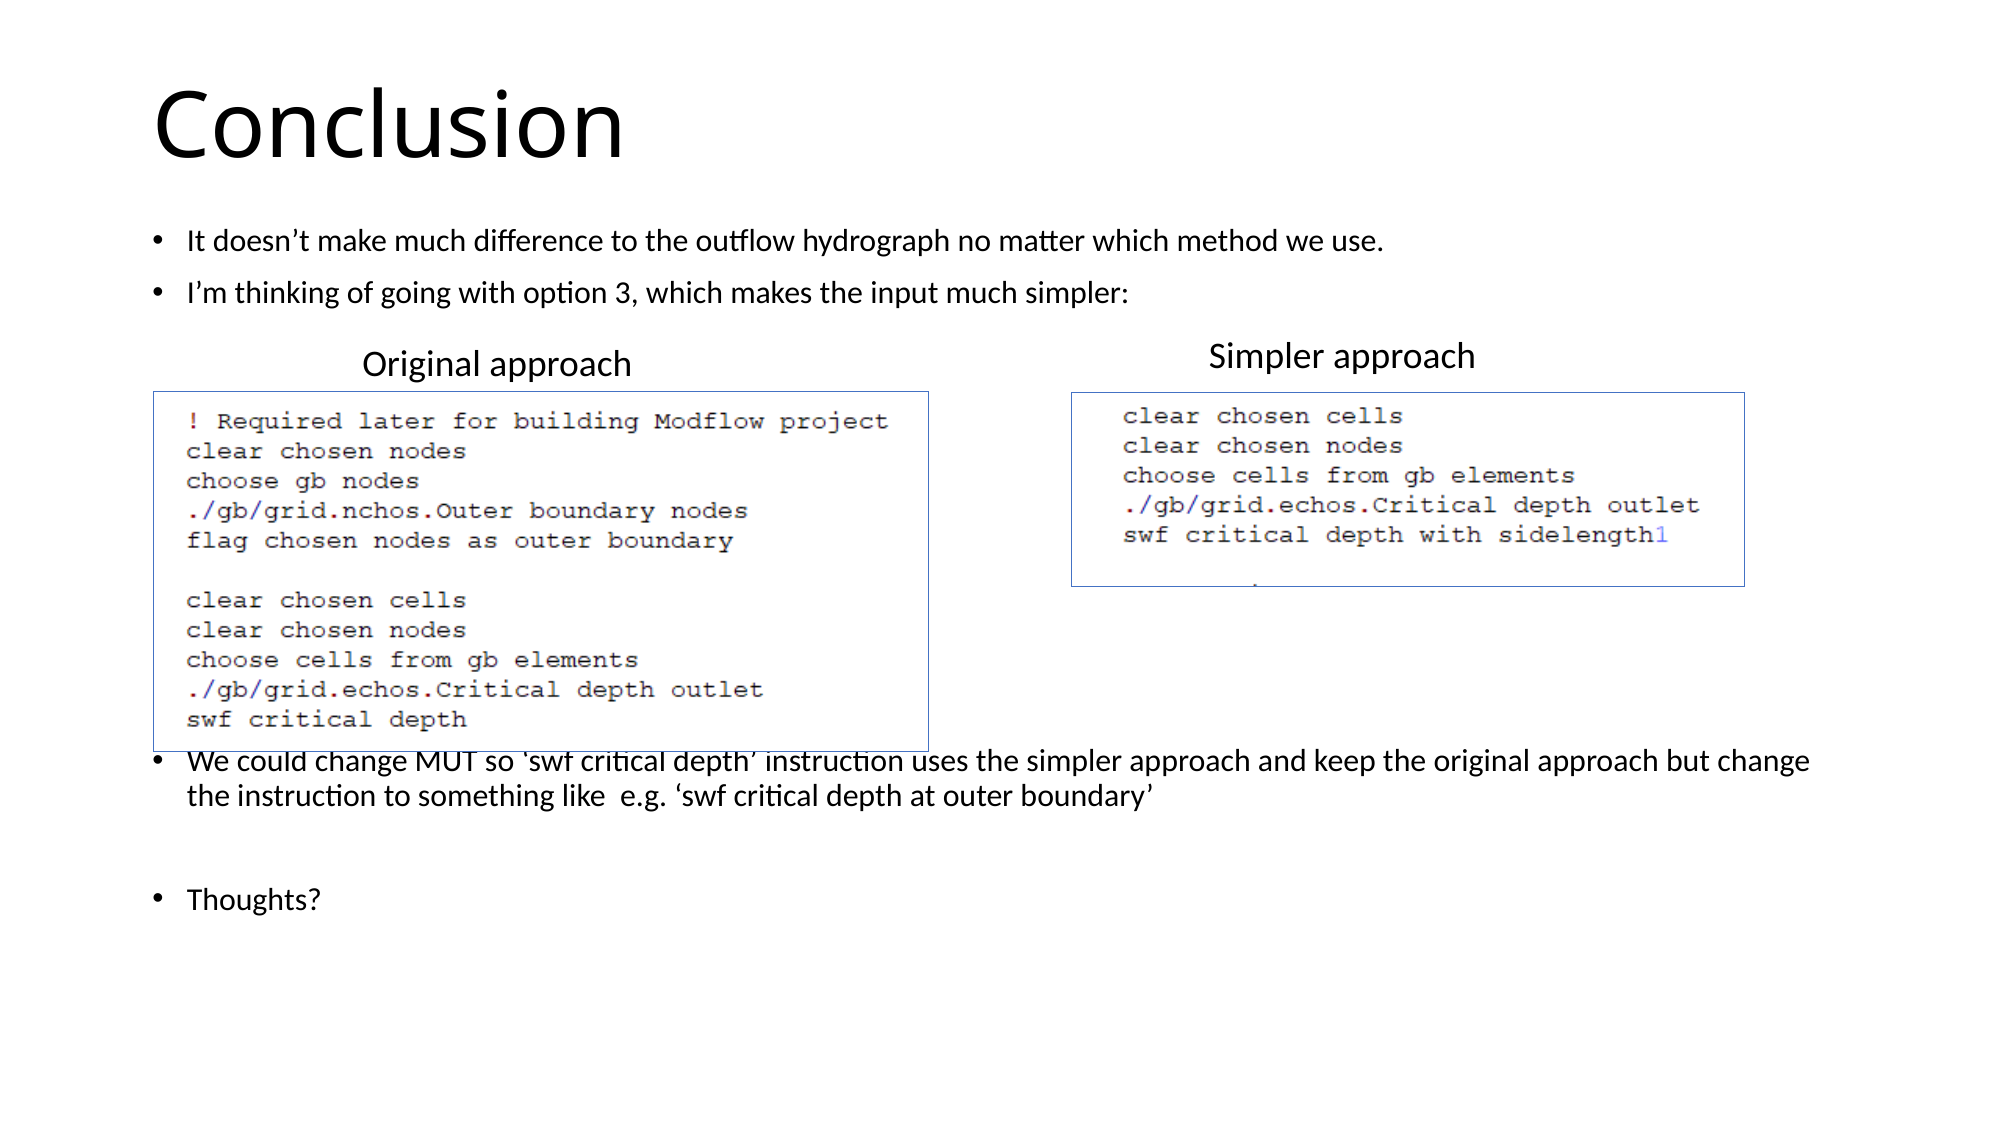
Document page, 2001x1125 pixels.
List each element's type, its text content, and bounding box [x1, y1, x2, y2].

text_box Original approach [347, 331, 648, 391]
picture [153, 391, 929, 752]
picture [1070, 392, 1745, 587]
text_box Simpler approach [1194, 324, 1492, 384]
title Conclusion [137, 19, 1863, 216]
list It doesn’t make much difference to the outflow hydrograph no matter which method we use. I’m thinking of going with option 3, which makes the input much simpler: We could change MUT so ‘swf critical depth’ instruction uses the simpler approach and keep the original approach but change the instruction to something like e.g. ‘swf critical depth at outer boundary’ Thoughts? [137, 216, 1863, 931]
